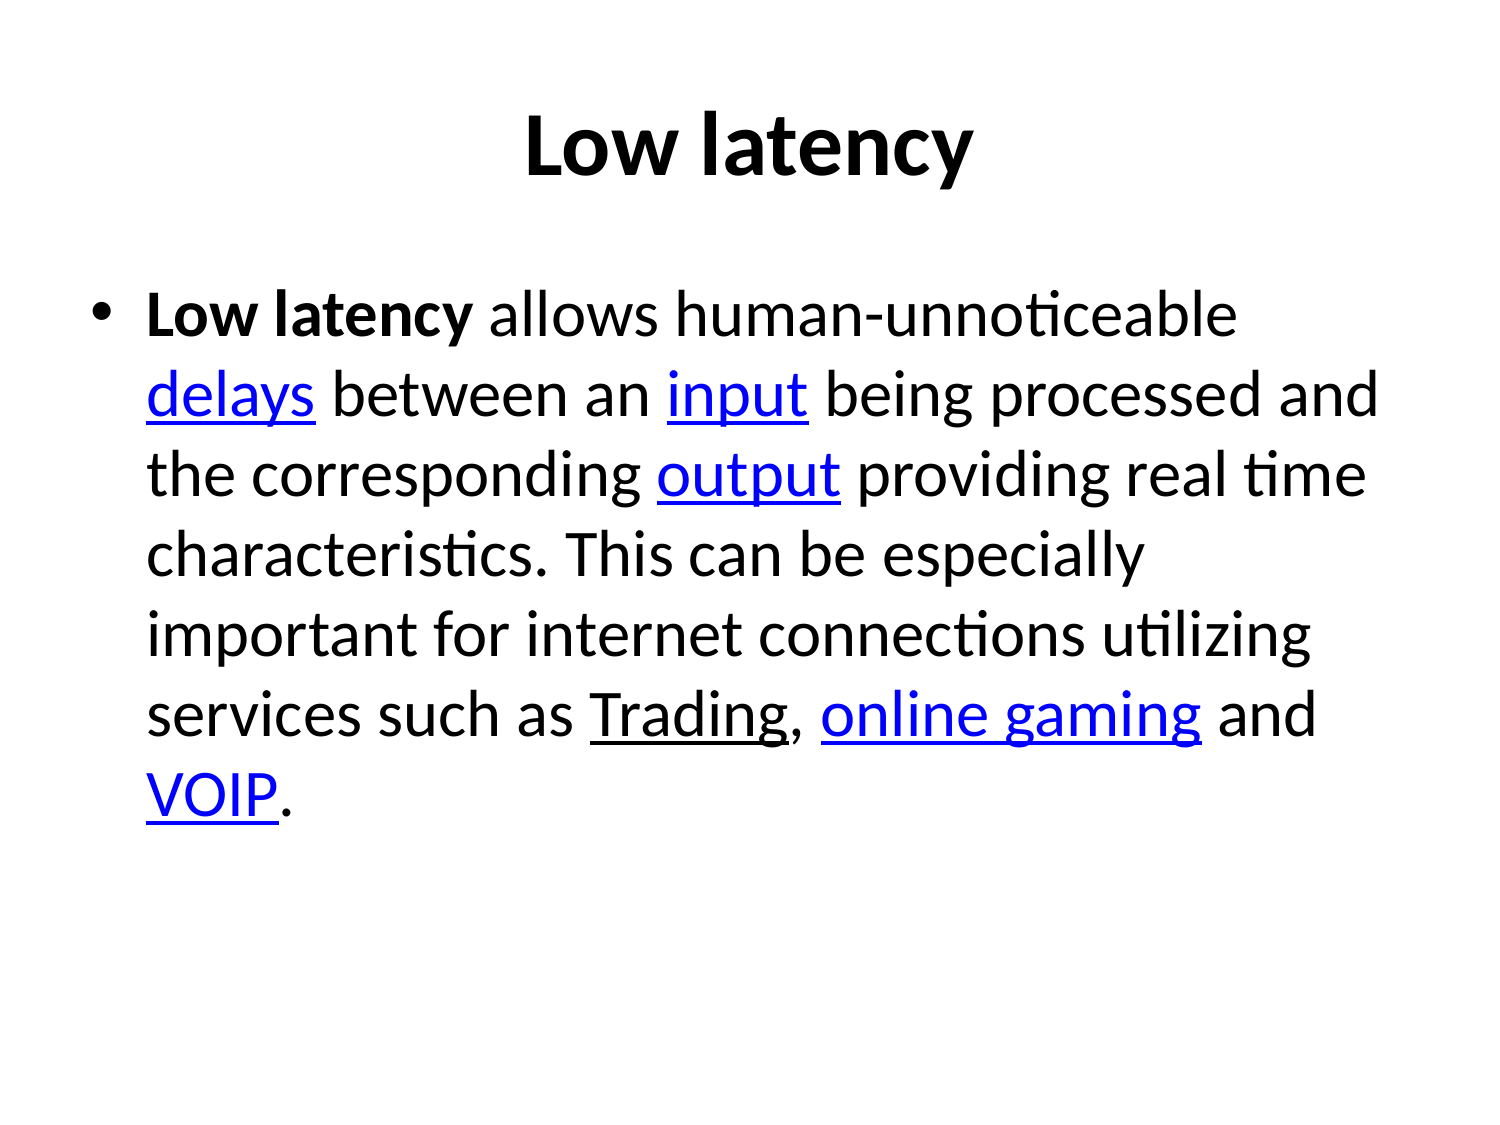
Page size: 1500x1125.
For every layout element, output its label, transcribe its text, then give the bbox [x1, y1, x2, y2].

list Low latency allows human-unnoticeable delays between an input being processed and the corresponding output providing real time characteristics. This can be especially important for internet connections utilizing services such as Trading, online gaming and VOIP. [75, 262, 1425, 1005]
title Low latency [75, 45, 1425, 233]
